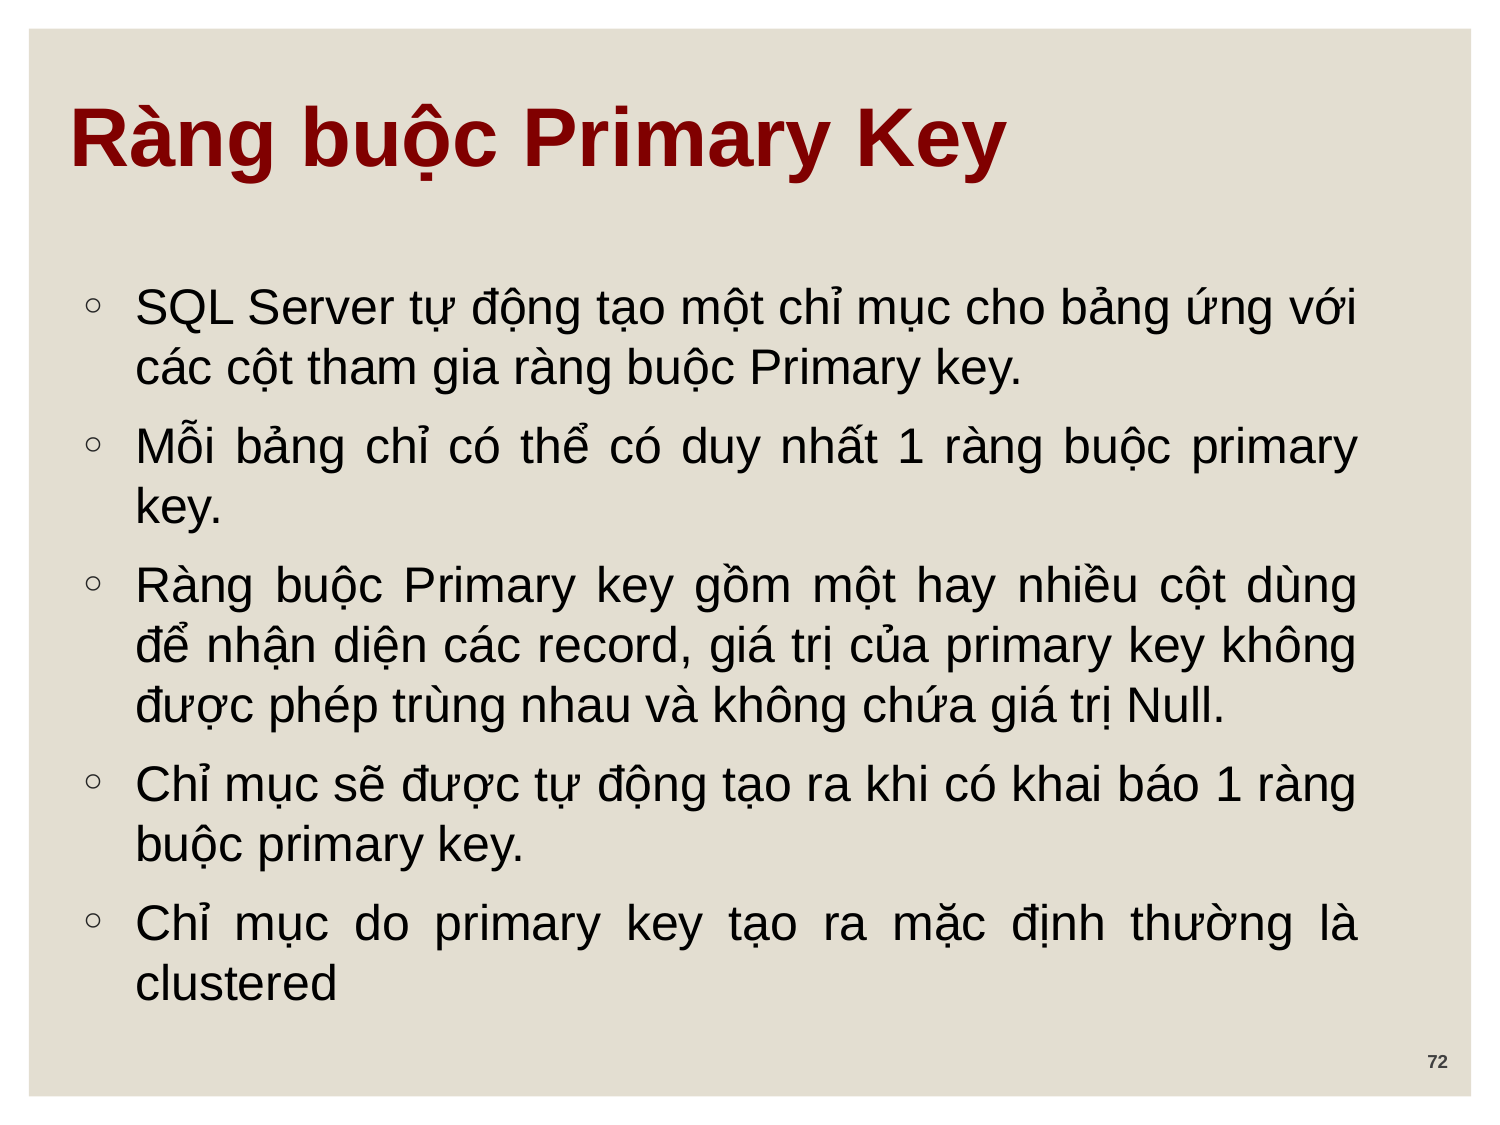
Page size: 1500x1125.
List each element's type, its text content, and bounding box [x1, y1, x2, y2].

title Ràng buộc Primary Key [54, 65, 1405, 192]
list SQL Server tự động tạo một chỉ mục cho bảng ứng với các cột tham gia ràng buộc Primary key. Mỗi bảng chỉ có thể có duy nhất 1 ràng buộc primary key. Ràng buộc Primary key gồm một hay nhiều cột dùng để nhận diện các record, giá trị của primary key không được phép trùng nhau và không chứa giá trị Null. Chỉ mục sẽ được tự động tạo ra khi có khai báo 1 ràng buộc primary key. Chỉ mục do primary key tạo ra mặc định thường là clustered [48, 260, 1374, 1035]
slide_number 72 [1283, 1035, 1464, 1080]
